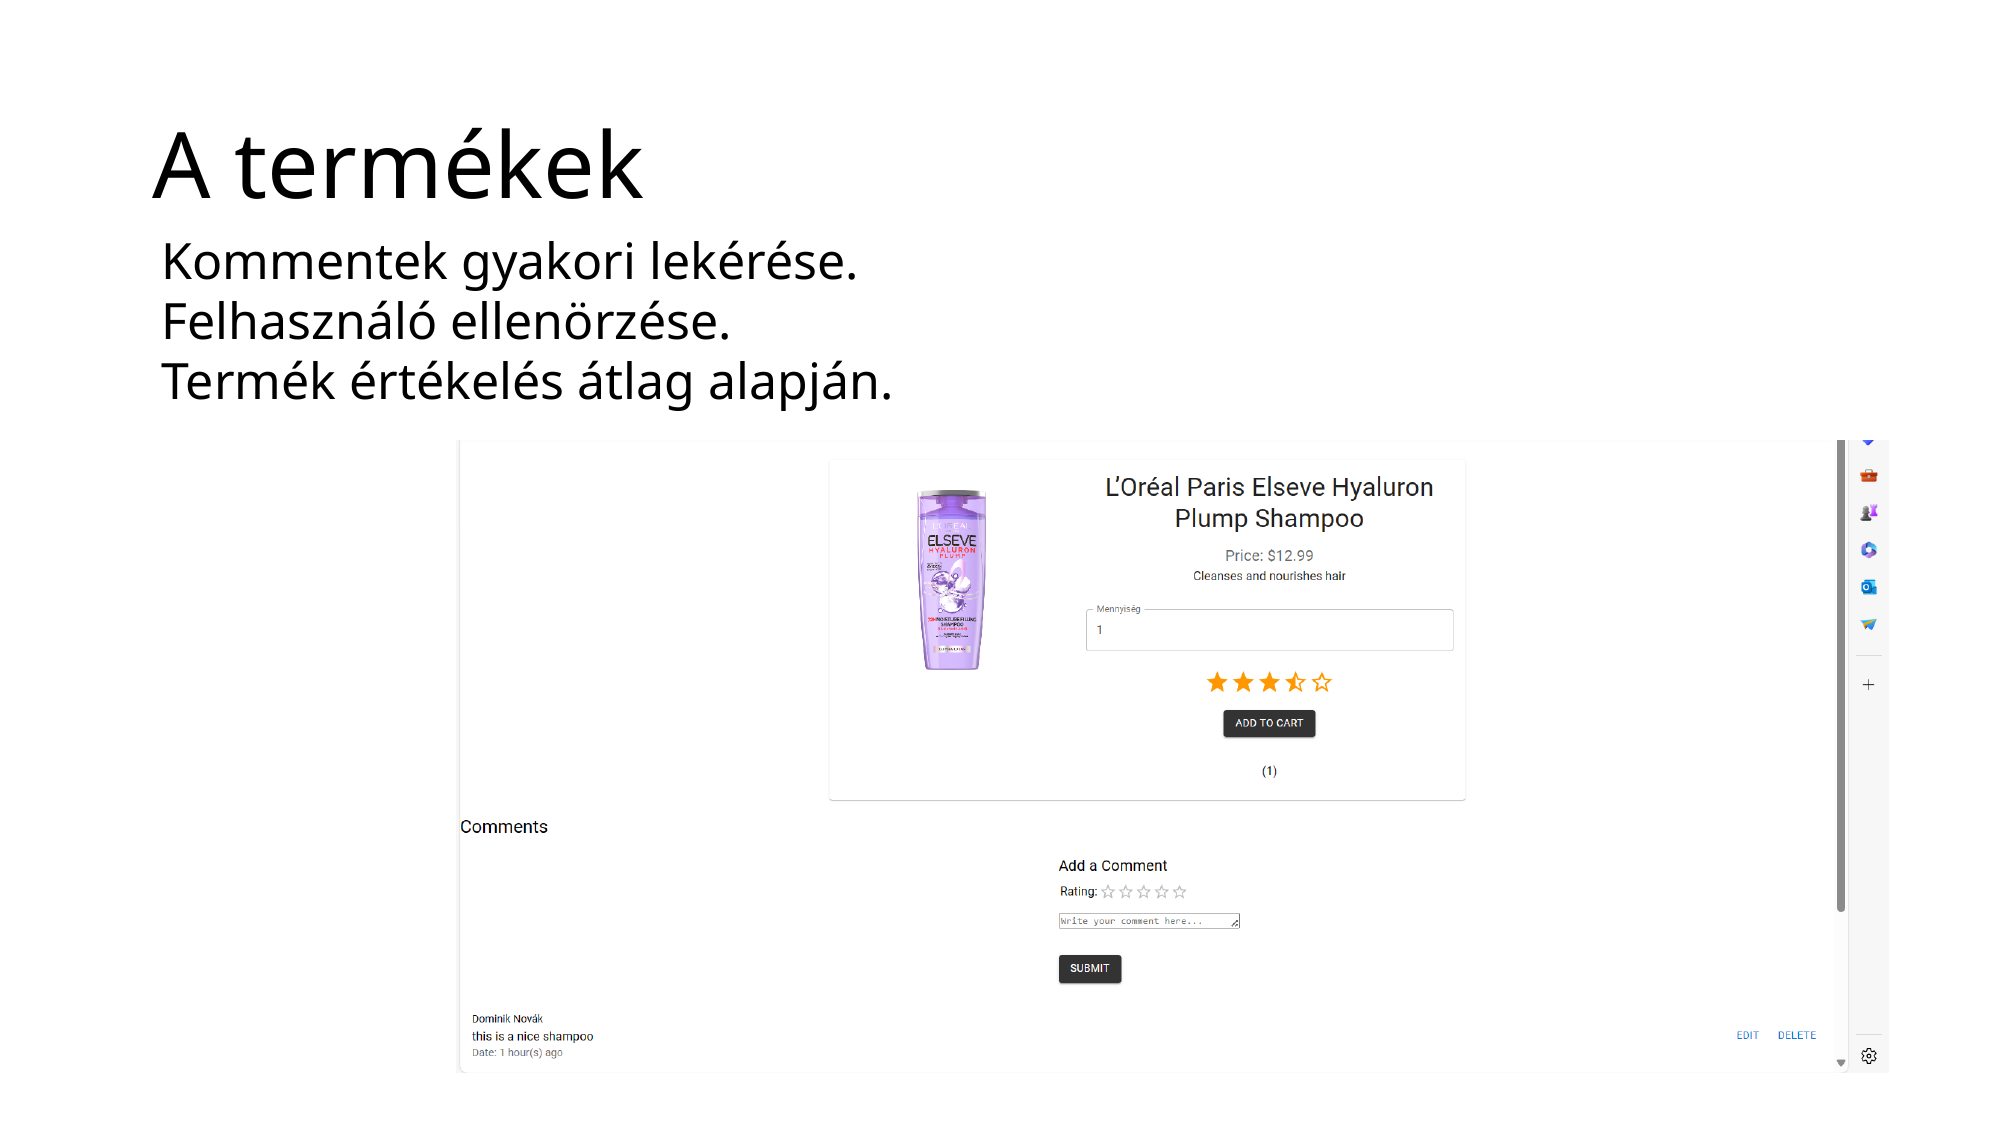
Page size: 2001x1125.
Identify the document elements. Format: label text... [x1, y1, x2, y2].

text_box Kommentek gyakori lekérése. Felhasználó ellenörzése. Termék értékelés átlag alapján. [146, 222, 1716, 418]
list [456, 440, 1889, 1073]
title A termékek [137, 59, 1863, 278]
